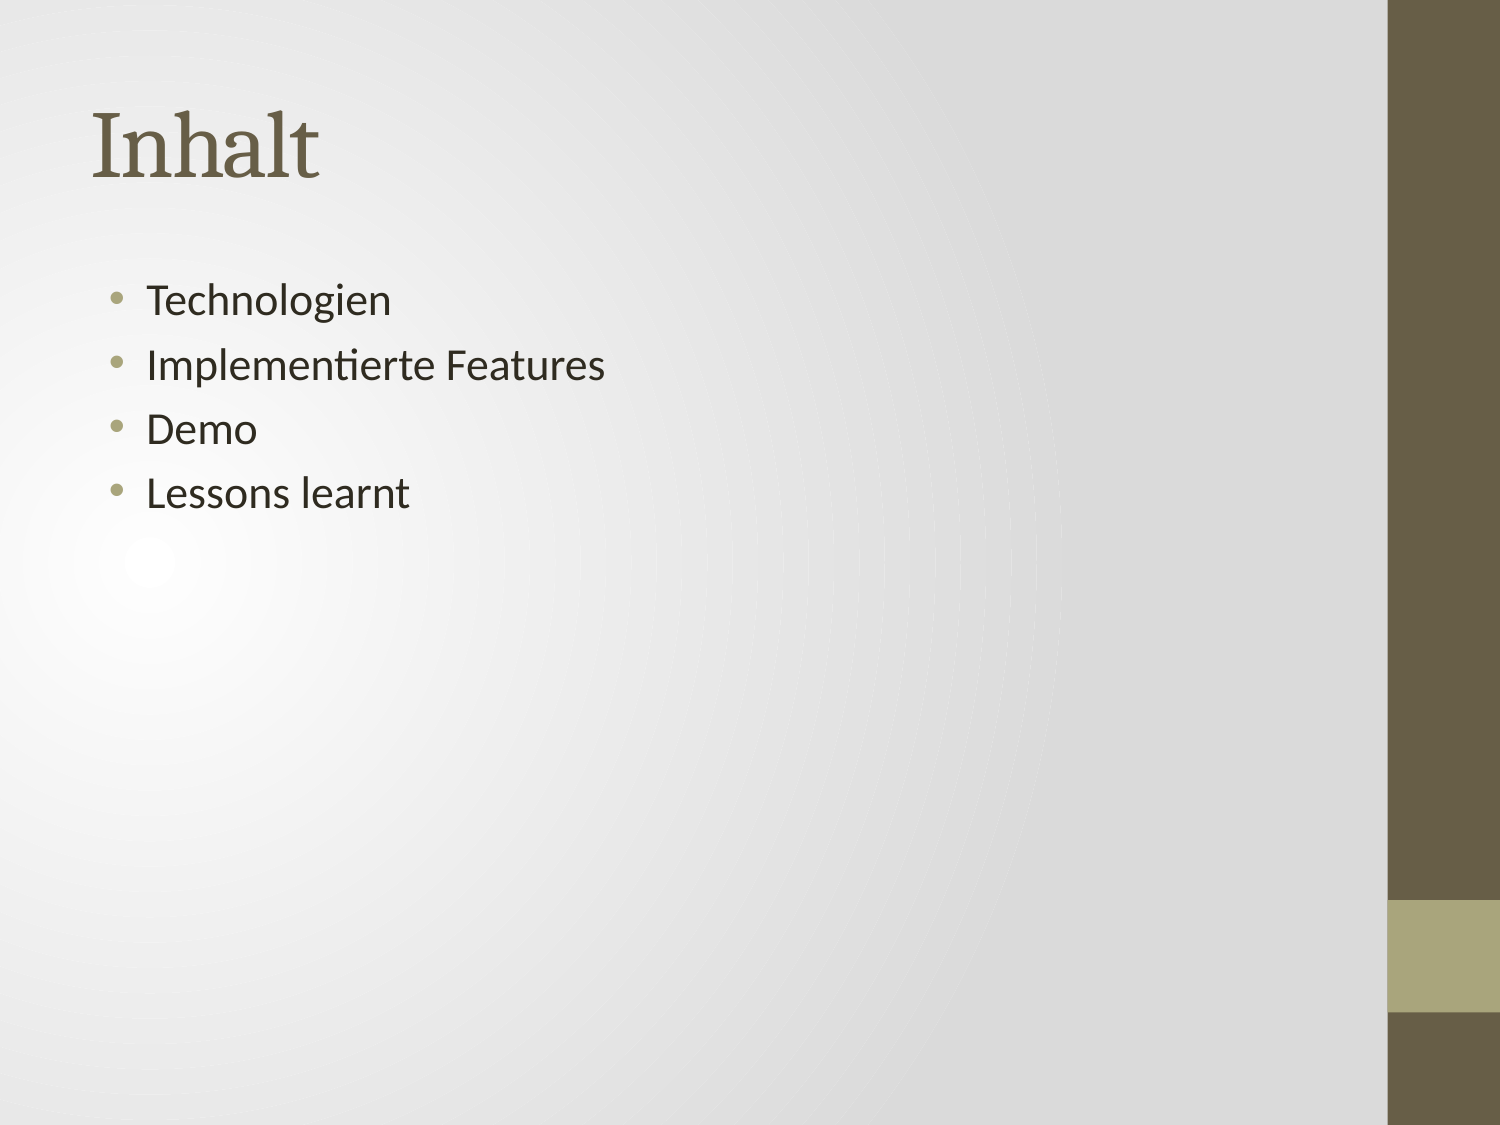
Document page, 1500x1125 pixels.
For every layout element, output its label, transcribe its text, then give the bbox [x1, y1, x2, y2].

title Inhalt [75, 45, 1325, 233]
list Technologien Implementierte Features Demo Lessons learnt [75, 262, 1325, 1050]
